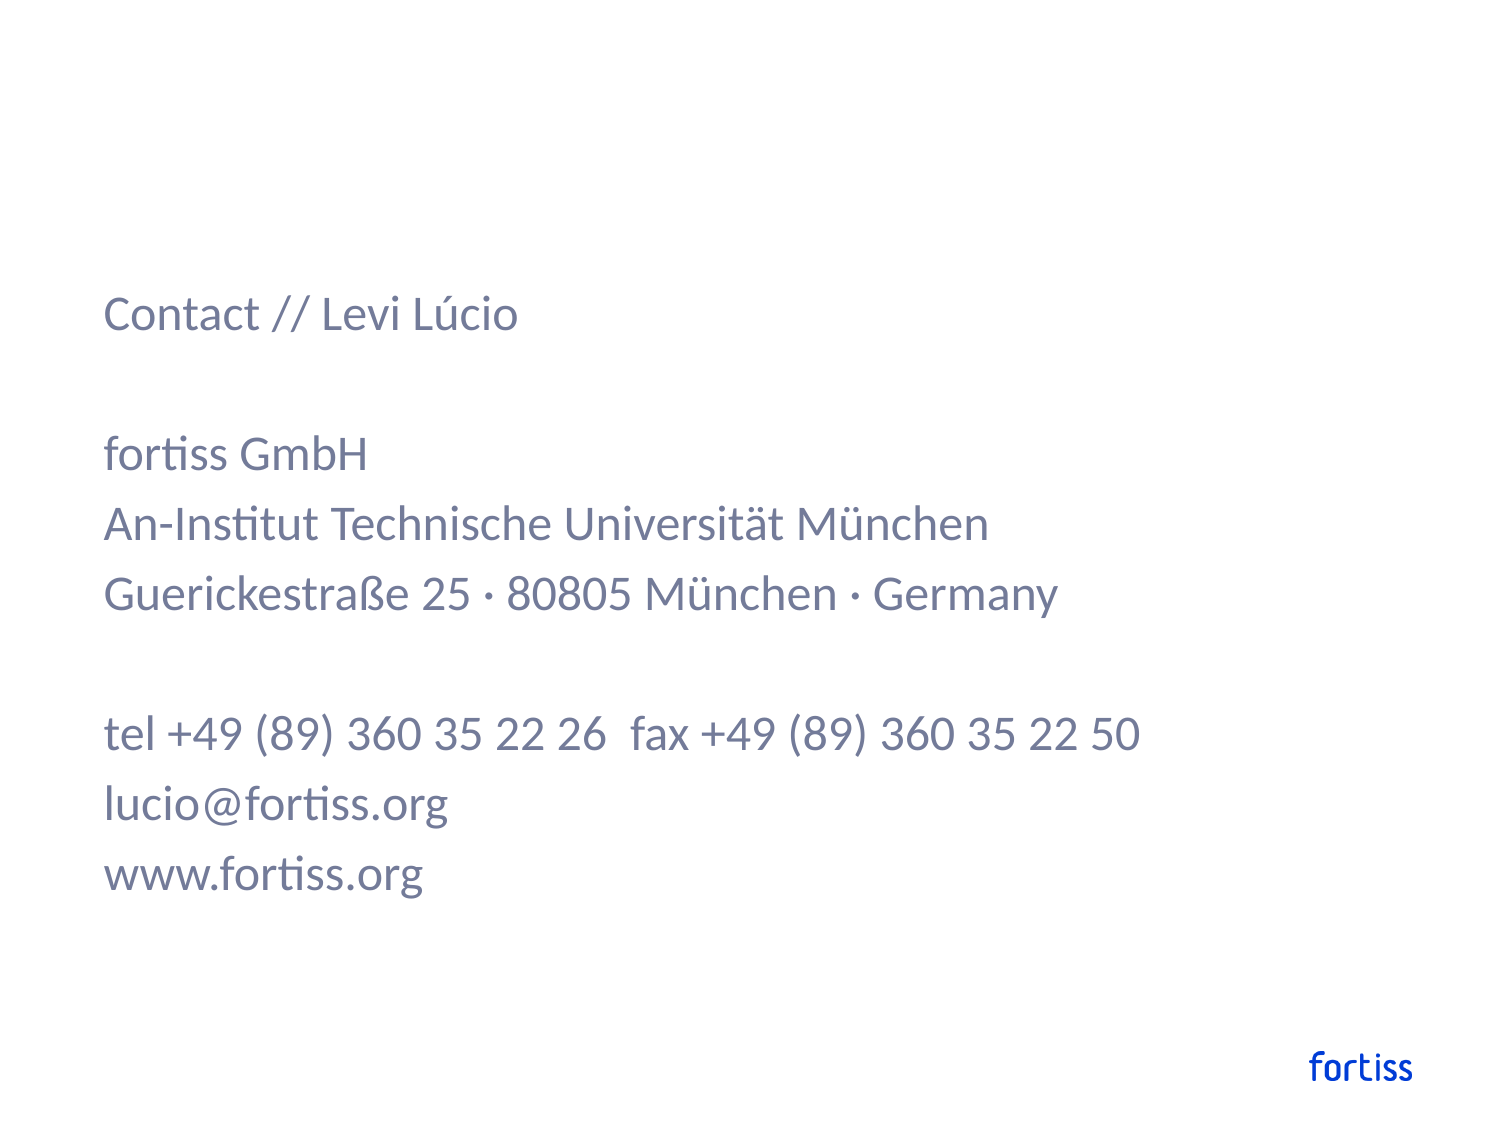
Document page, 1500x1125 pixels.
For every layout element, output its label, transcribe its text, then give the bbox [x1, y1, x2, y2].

list Contact // Levi Lúcio fortiss GmbH An-Institut Technische Universität München Guerickestraße 25 · 80805 München · Germany tel +49 (89) 360 35 22 26 fax +49 (89) 360 35 22 50 lucio@fortiss.org www.fortiss.org [88, 265, 1412, 1004]
picture [1309, 1051, 1412, 1081]
